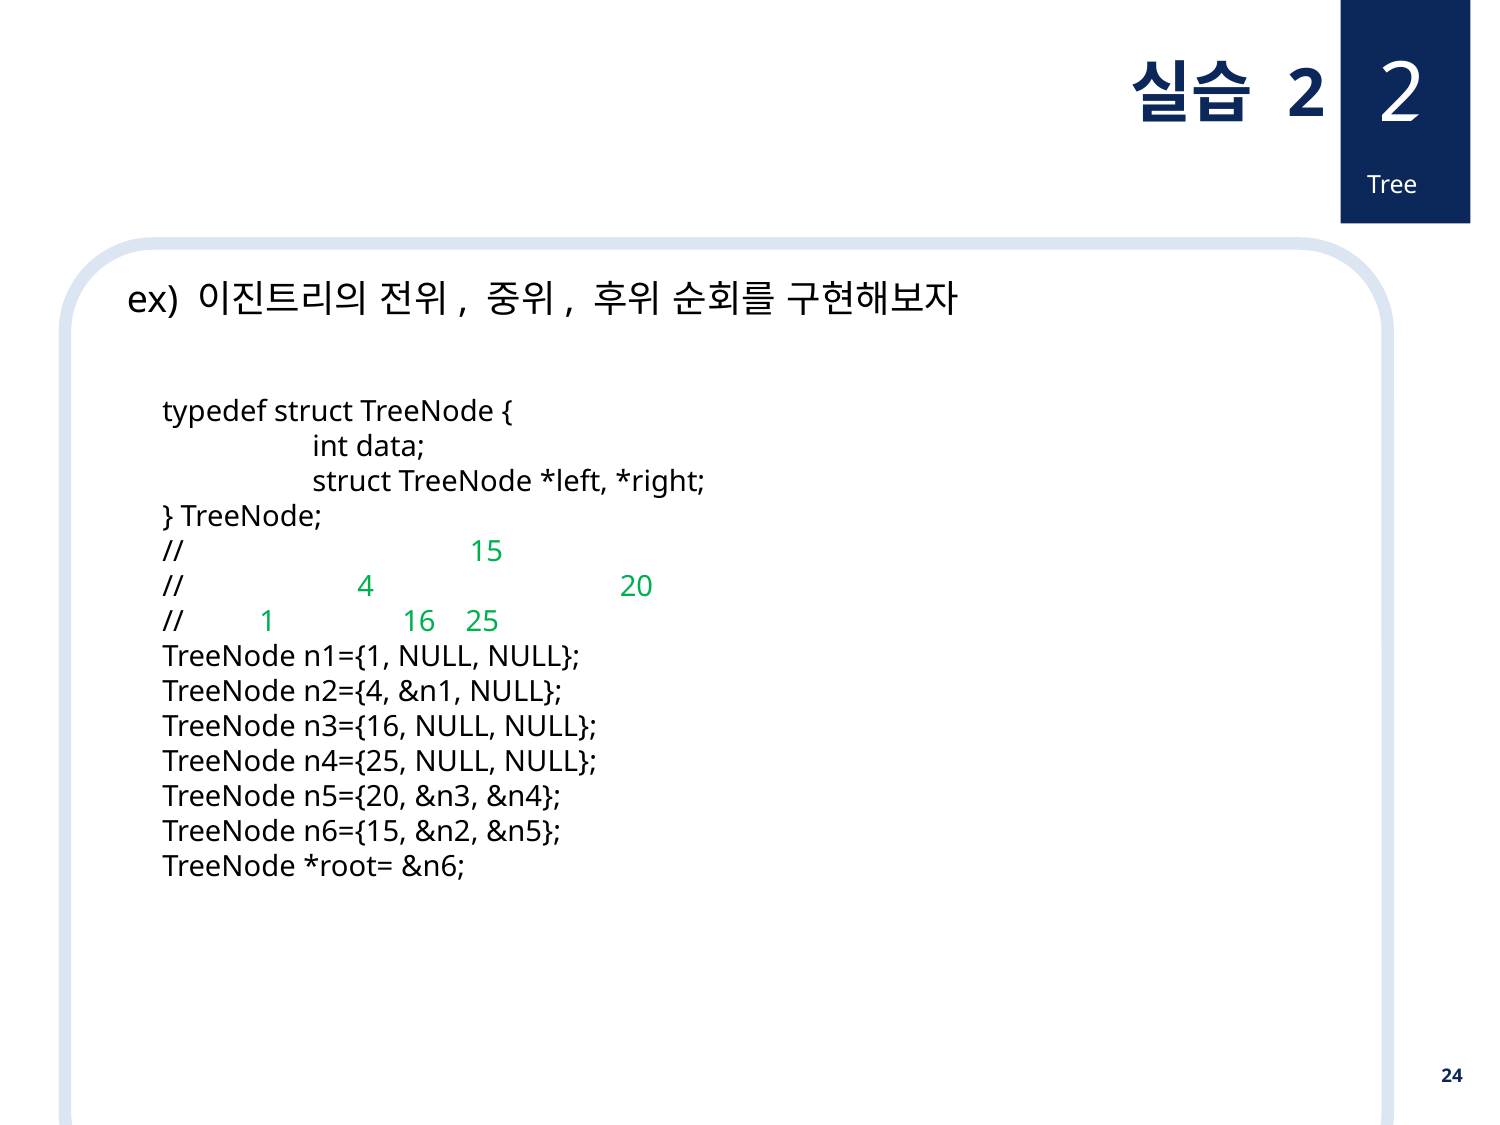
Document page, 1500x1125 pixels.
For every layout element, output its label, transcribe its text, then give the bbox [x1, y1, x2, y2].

text_box Tree [1352, 161, 1471, 206]
text_box [1338, 0, 1473, 226]
text_box [62, 241, 1390, 1125]
text_box typedef struct TreeNode { int data; struct TreeNode *left, *right; } TreeNode; // 15 // 4 20 // 1 16 25 TreeNode n1={1, NULL, NULL}; TreeNode n2={4, &n1, NULL}; TreeNode n3={16, NULL, NULL}; TreeNode n4={25, NULL, NULL}; TreeNode n5={20, &n3, &n4}; TreeNode n6={15, &n2, &n5}; TreeNode *root= &n6; [147, 385, 1058, 890]
text_box 실습 2 [978, 42, 1338, 138]
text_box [1363, 30, 1459, 150]
text_box ex) 이진트리의 전위, 중위, 후위 순회를 구현해보자 [112, 267, 1140, 327]
slide_number 24 [1390, 1046, 1478, 1107]
